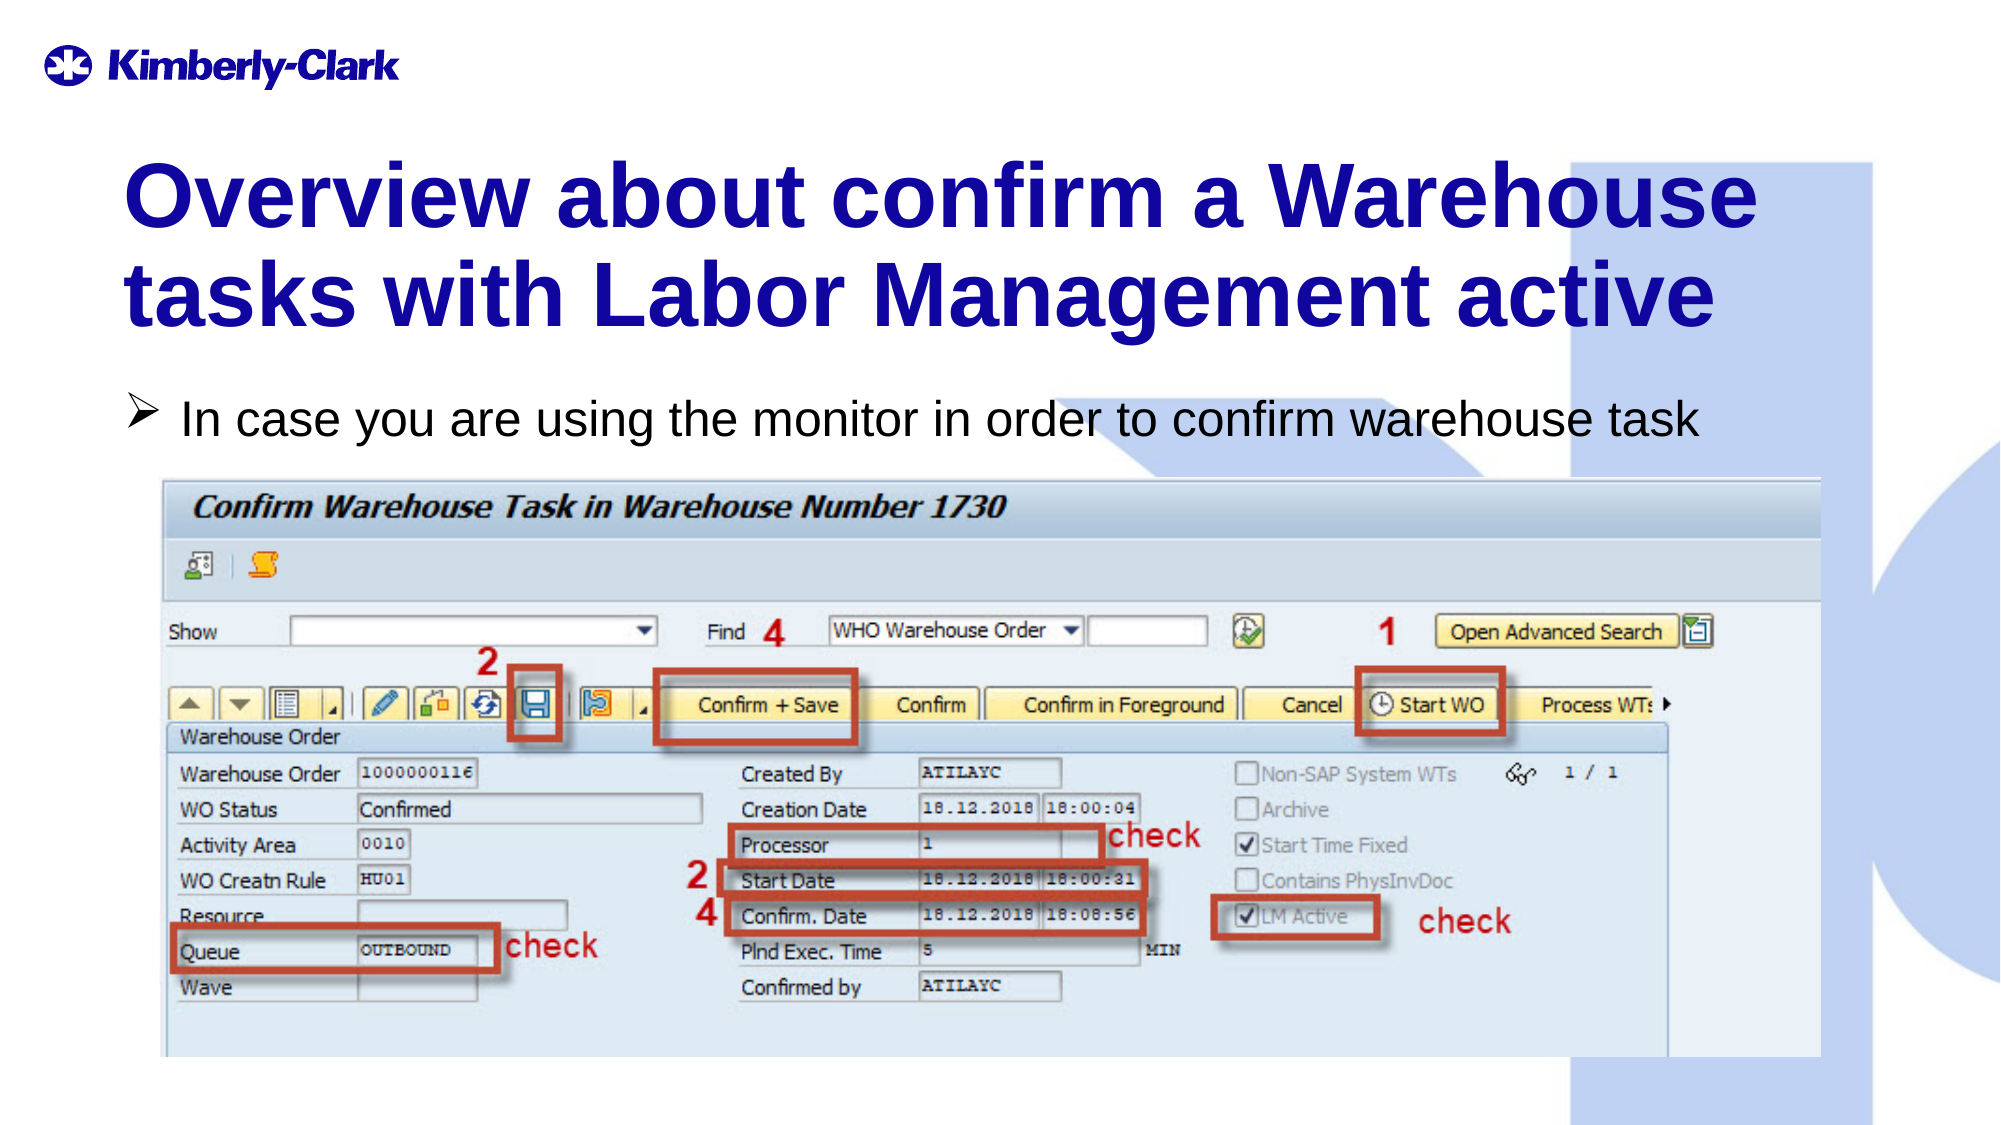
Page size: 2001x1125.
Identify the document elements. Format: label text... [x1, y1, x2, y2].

subtitle In case you are using the monitor in order to confirm warehouse task [108, 306, 1832, 1018]
title Overview about confirm a Warehouse tasks with Labor Management active [108, 187, 1892, 307]
picture [0, 0, 2001, 1125]
